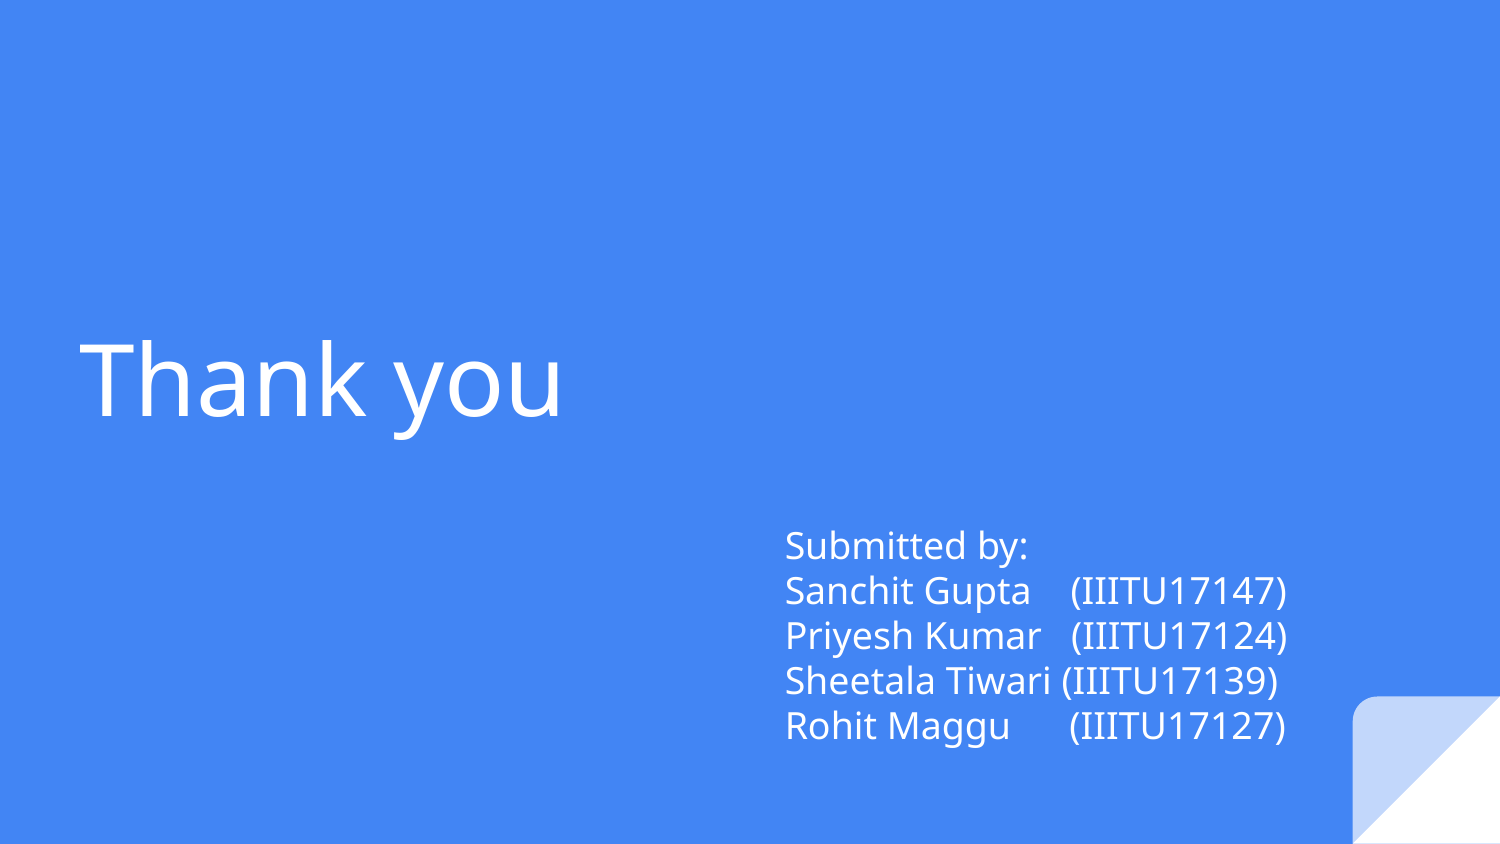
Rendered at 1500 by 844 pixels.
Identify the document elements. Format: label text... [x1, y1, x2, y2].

title Thank you [64, 298, 1413, 452]
subtitle Submitted by: Sanchit Gupta (IIITU17147) Priyesh Kumar (IIITU17124) Sheetala Tiwari (IIITU17139) Rohit Maggu (IIITU17127) [769, 506, 1345, 809]
